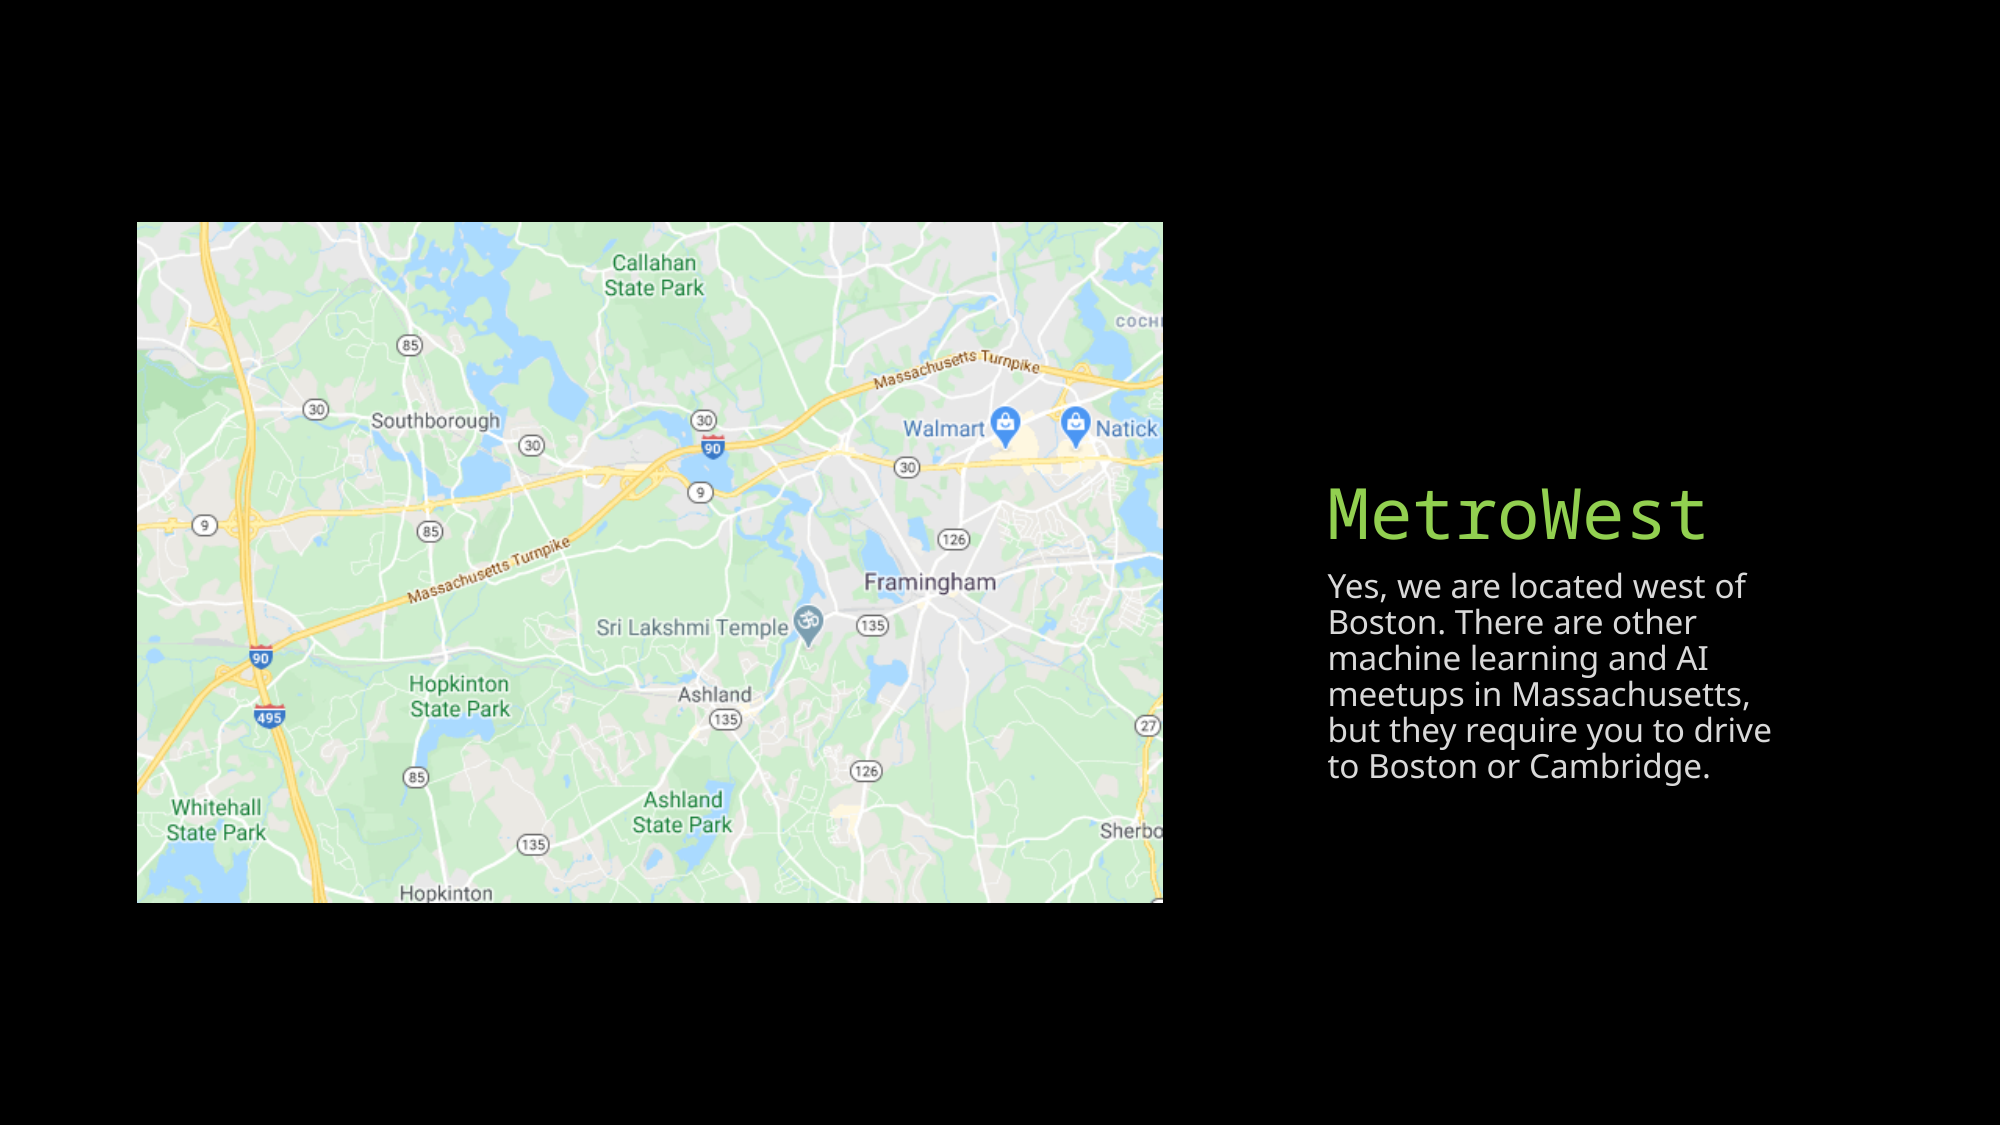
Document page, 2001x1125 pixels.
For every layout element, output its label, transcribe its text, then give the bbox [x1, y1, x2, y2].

title MetroWest [1312, 262, 1825, 562]
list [137, 222, 1163, 903]
list Yes, we are located west of Boston. There are other machine learning and AI meetups in Massachusetts, but they require you to drive to Boston or Cambridge. [1312, 562, 1825, 863]
